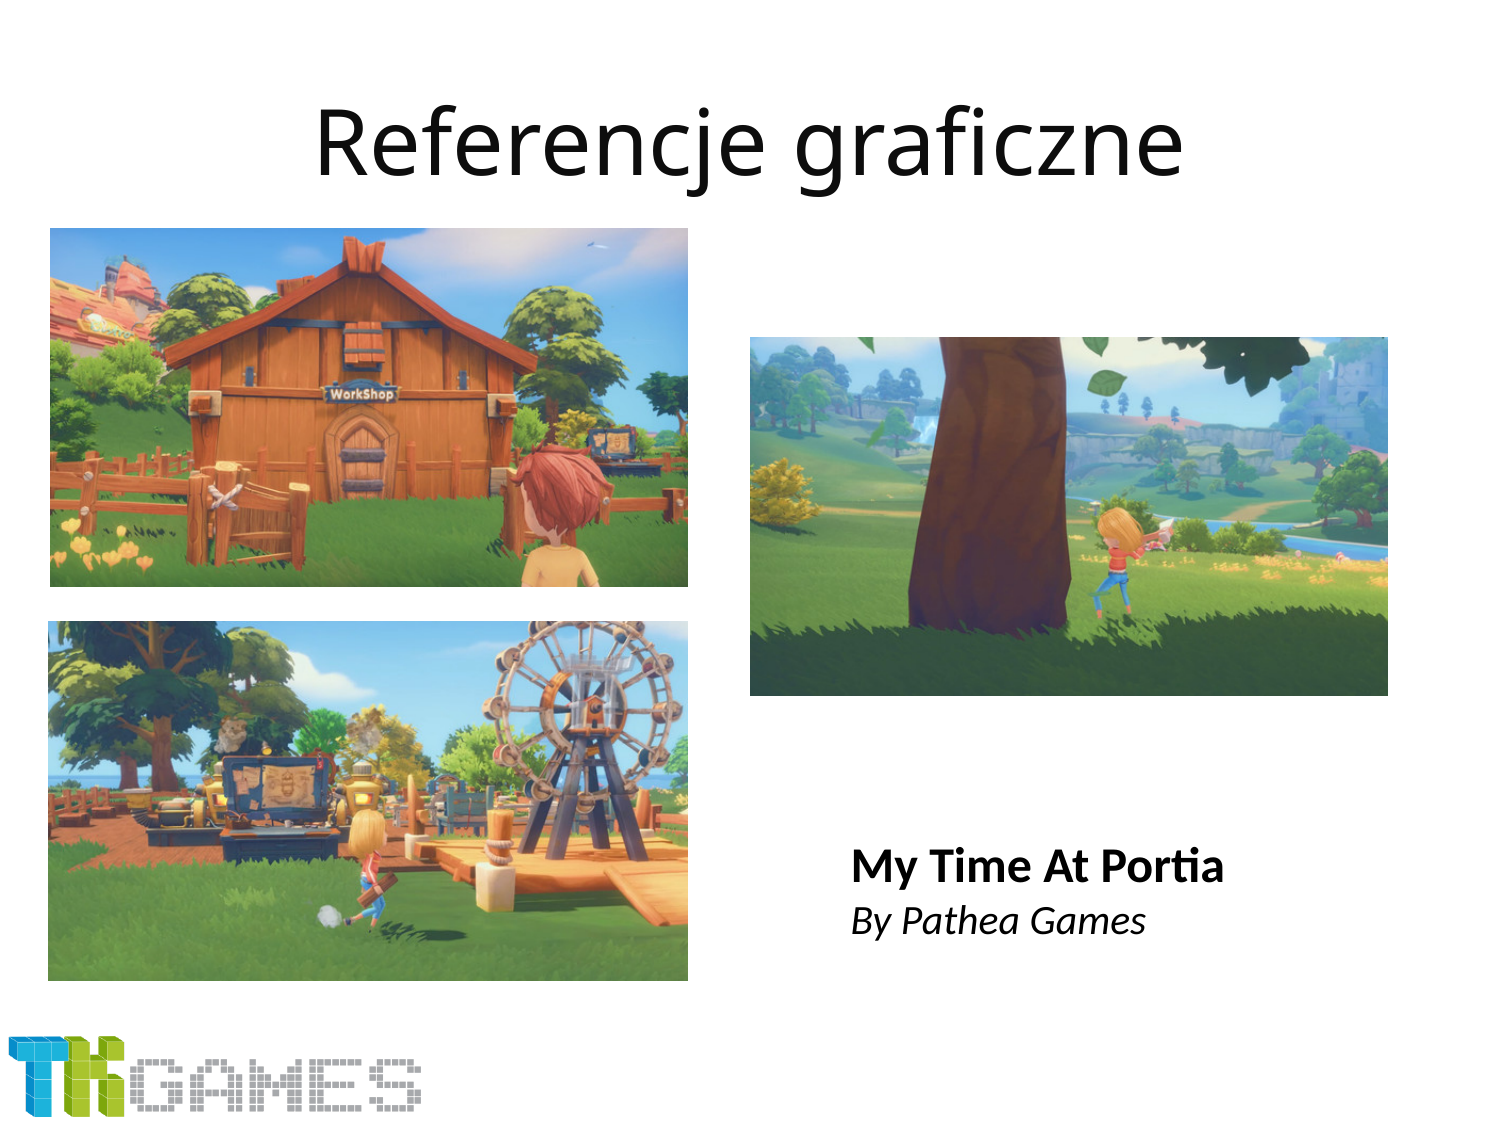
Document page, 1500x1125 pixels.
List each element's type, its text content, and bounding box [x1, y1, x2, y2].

picture [49, 228, 688, 587]
text_box My Time At Portia By Pathea Games [835, 825, 1302, 950]
title Referencje graficzne [75, 45, 1425, 233]
picture [48, 621, 688, 981]
picture [0, 1024, 440, 1125]
picture [749, 337, 1388, 696]
